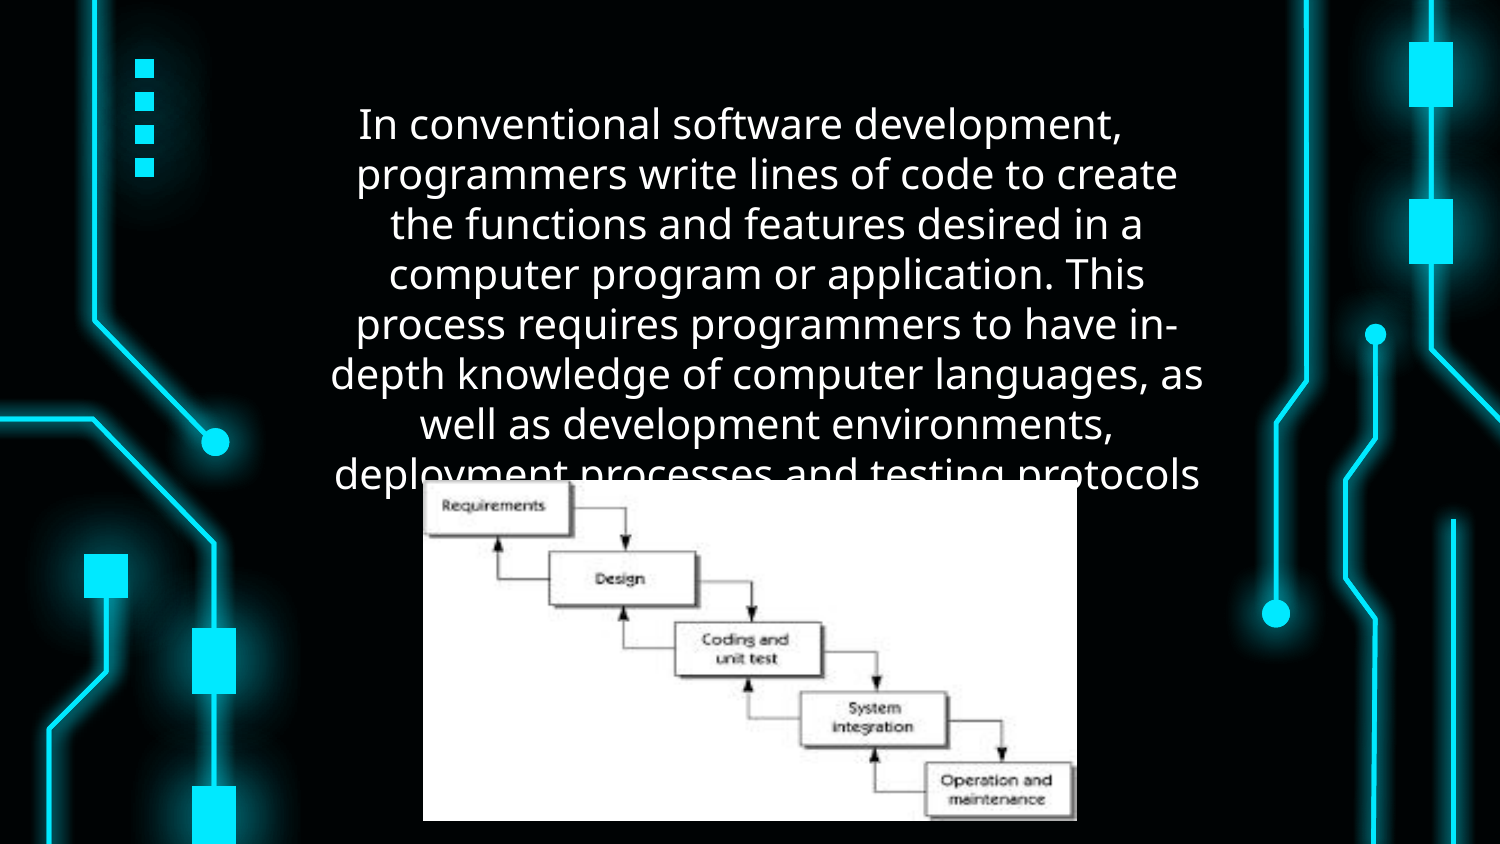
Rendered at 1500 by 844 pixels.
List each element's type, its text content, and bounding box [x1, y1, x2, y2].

picture [423, 480, 1077, 821]
subtitle In conventional software development, programmers write lines of code to create the functions and features desired in a computer program or application. This process requires programmers to have in-depth knowledge of computer languages, as well as development environments, deployment processes and testing protocols [237, 82, 1222, 651]
